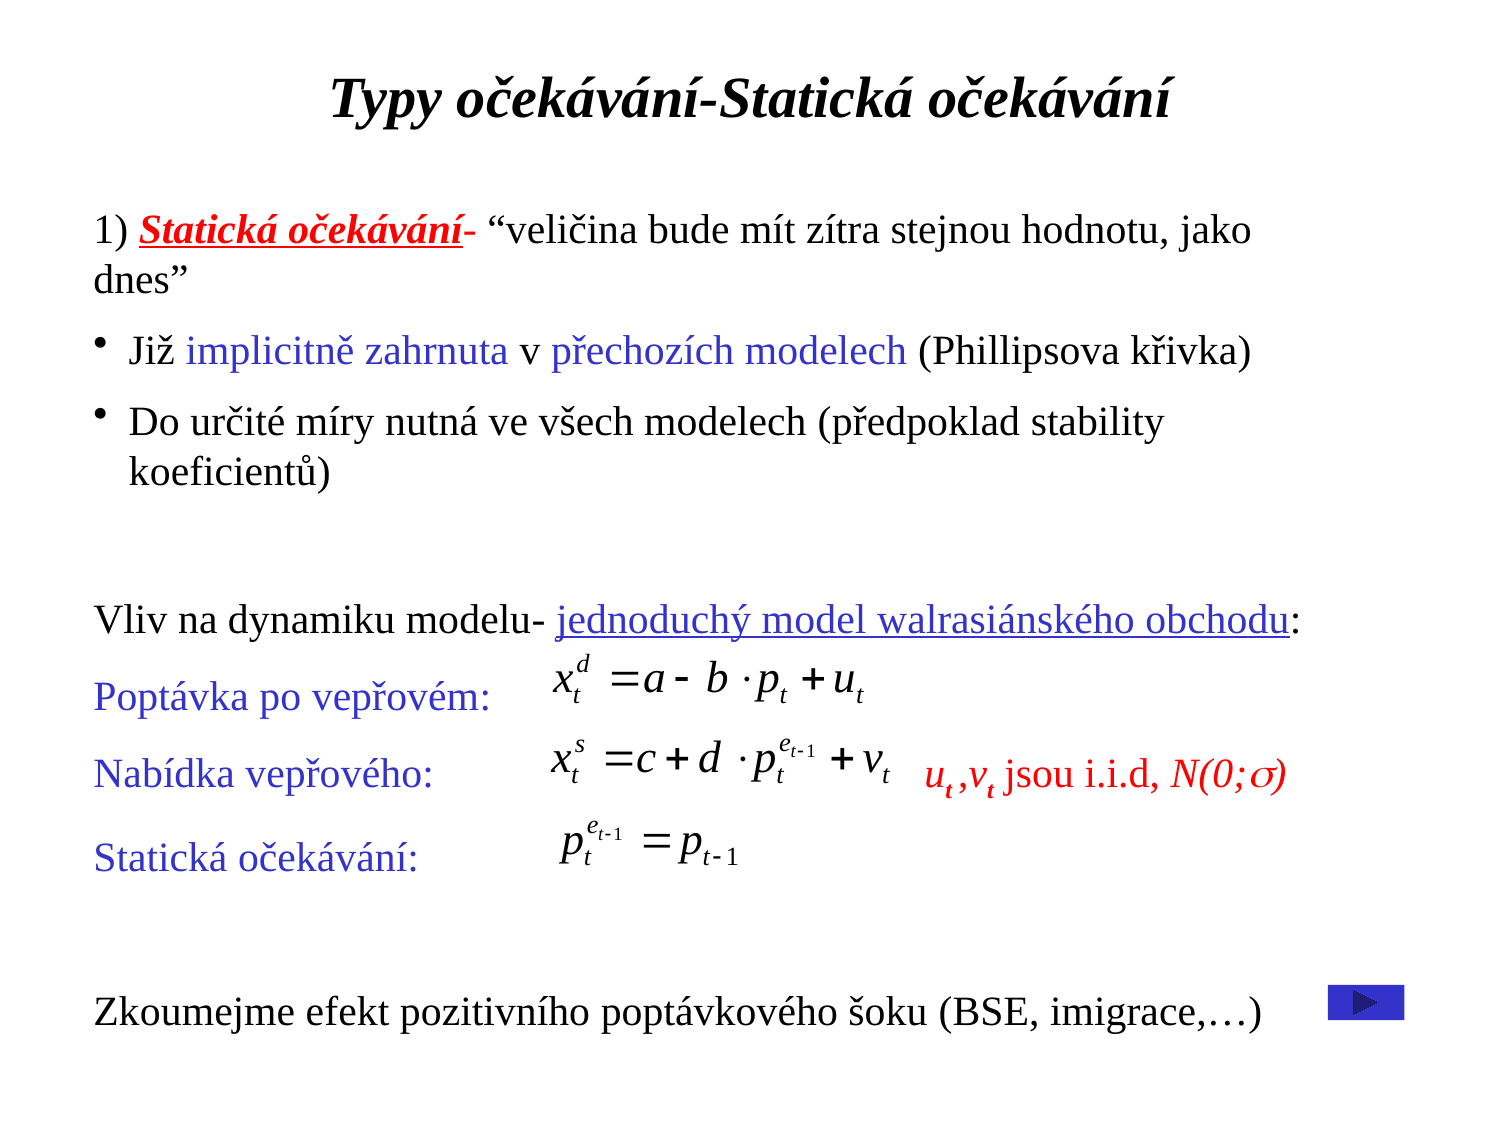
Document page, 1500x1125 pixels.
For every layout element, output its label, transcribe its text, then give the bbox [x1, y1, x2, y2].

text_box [541, 722, 900, 796]
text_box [548, 805, 745, 878]
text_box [543, 643, 875, 716]
text_box [1327, 984, 1405, 1021]
text_box 1) Statická očekávání- “veličina bude mít zítra stejnou hodnotu, jako dnes” Již implicitně zahrnuta v přechozích modelech (Phillipsova křivka) Do určité míry nutná ve všech modelech (předpoklad stability koeficientů) Vliv na dynamiku modelu- jednoduchý model walrasiánského obchodu: Poptávka po vepřovém: Nabídka vepřového: ut ,vt jsou i.i.d, N(0;s) Statická očekávání: Zkoumejme efekt pozitivního poptávkového šoku (BSE, imigrace,…) [78, 194, 1367, 1042]
text_box Typy očekávání-Statická očekávání [112, 0, 1388, 188]
